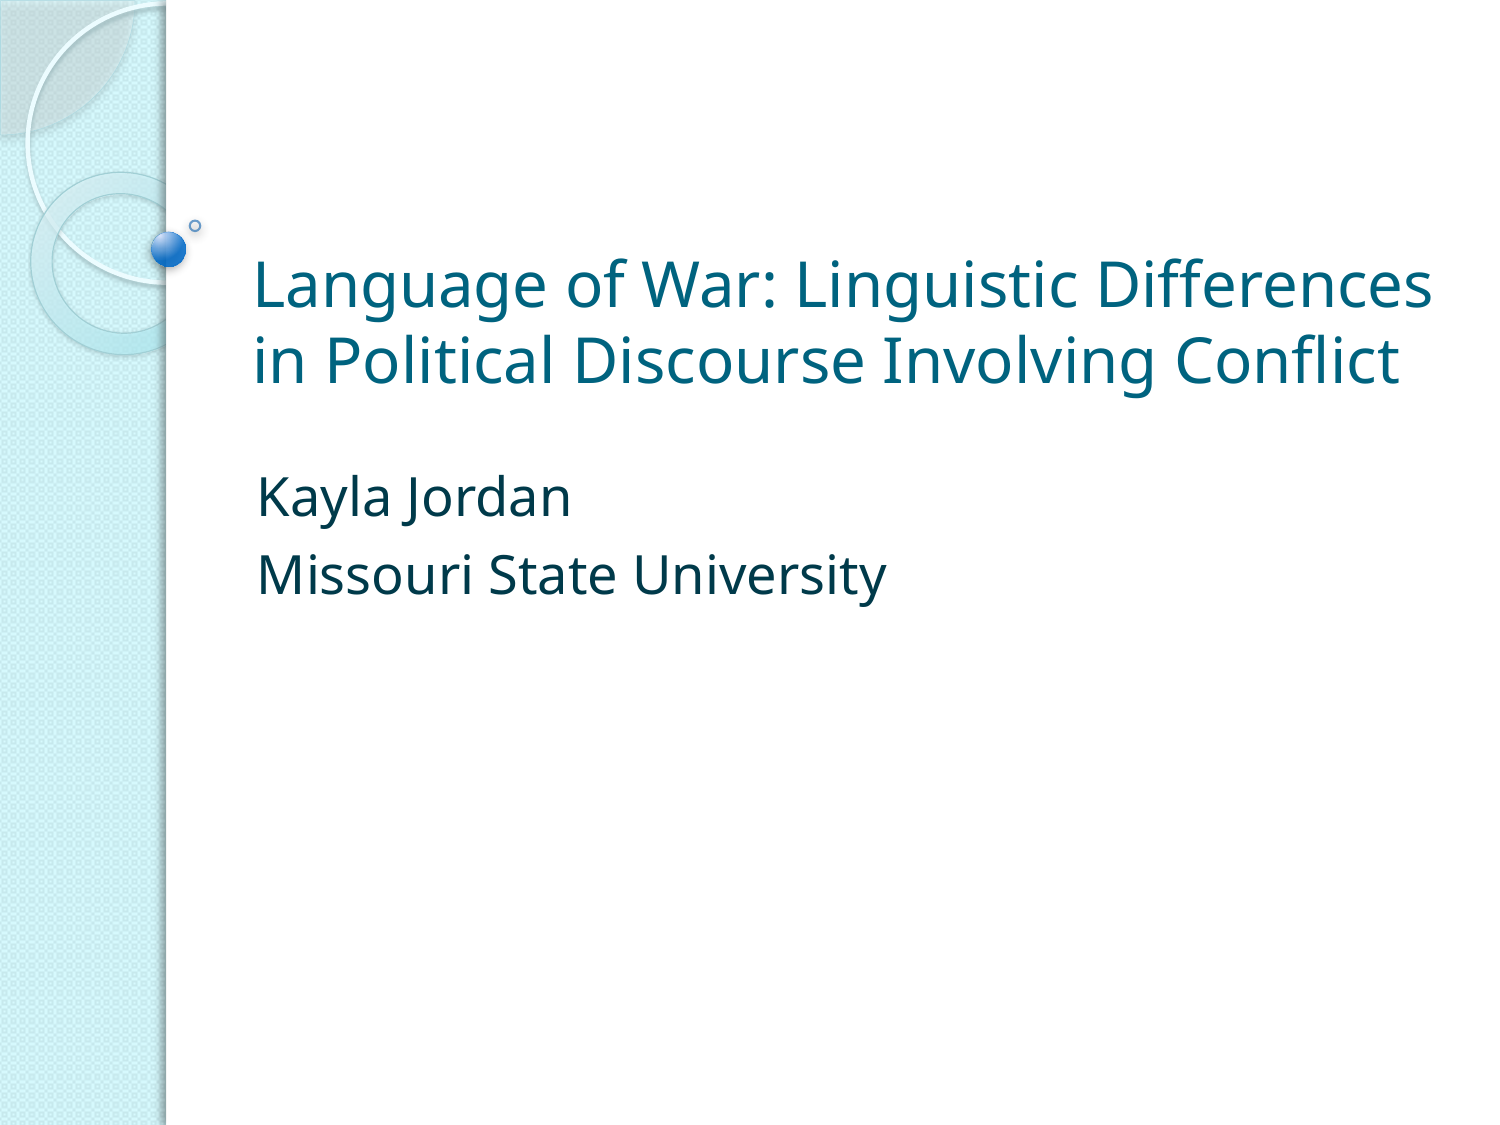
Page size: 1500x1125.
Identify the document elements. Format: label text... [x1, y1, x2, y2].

subtitle Kayla Jordan Missouri State University [237, 462, 1453, 750]
title Language of War: Linguistic Differences in Political Discourse Involving Conflict [237, 162, 1453, 404]
